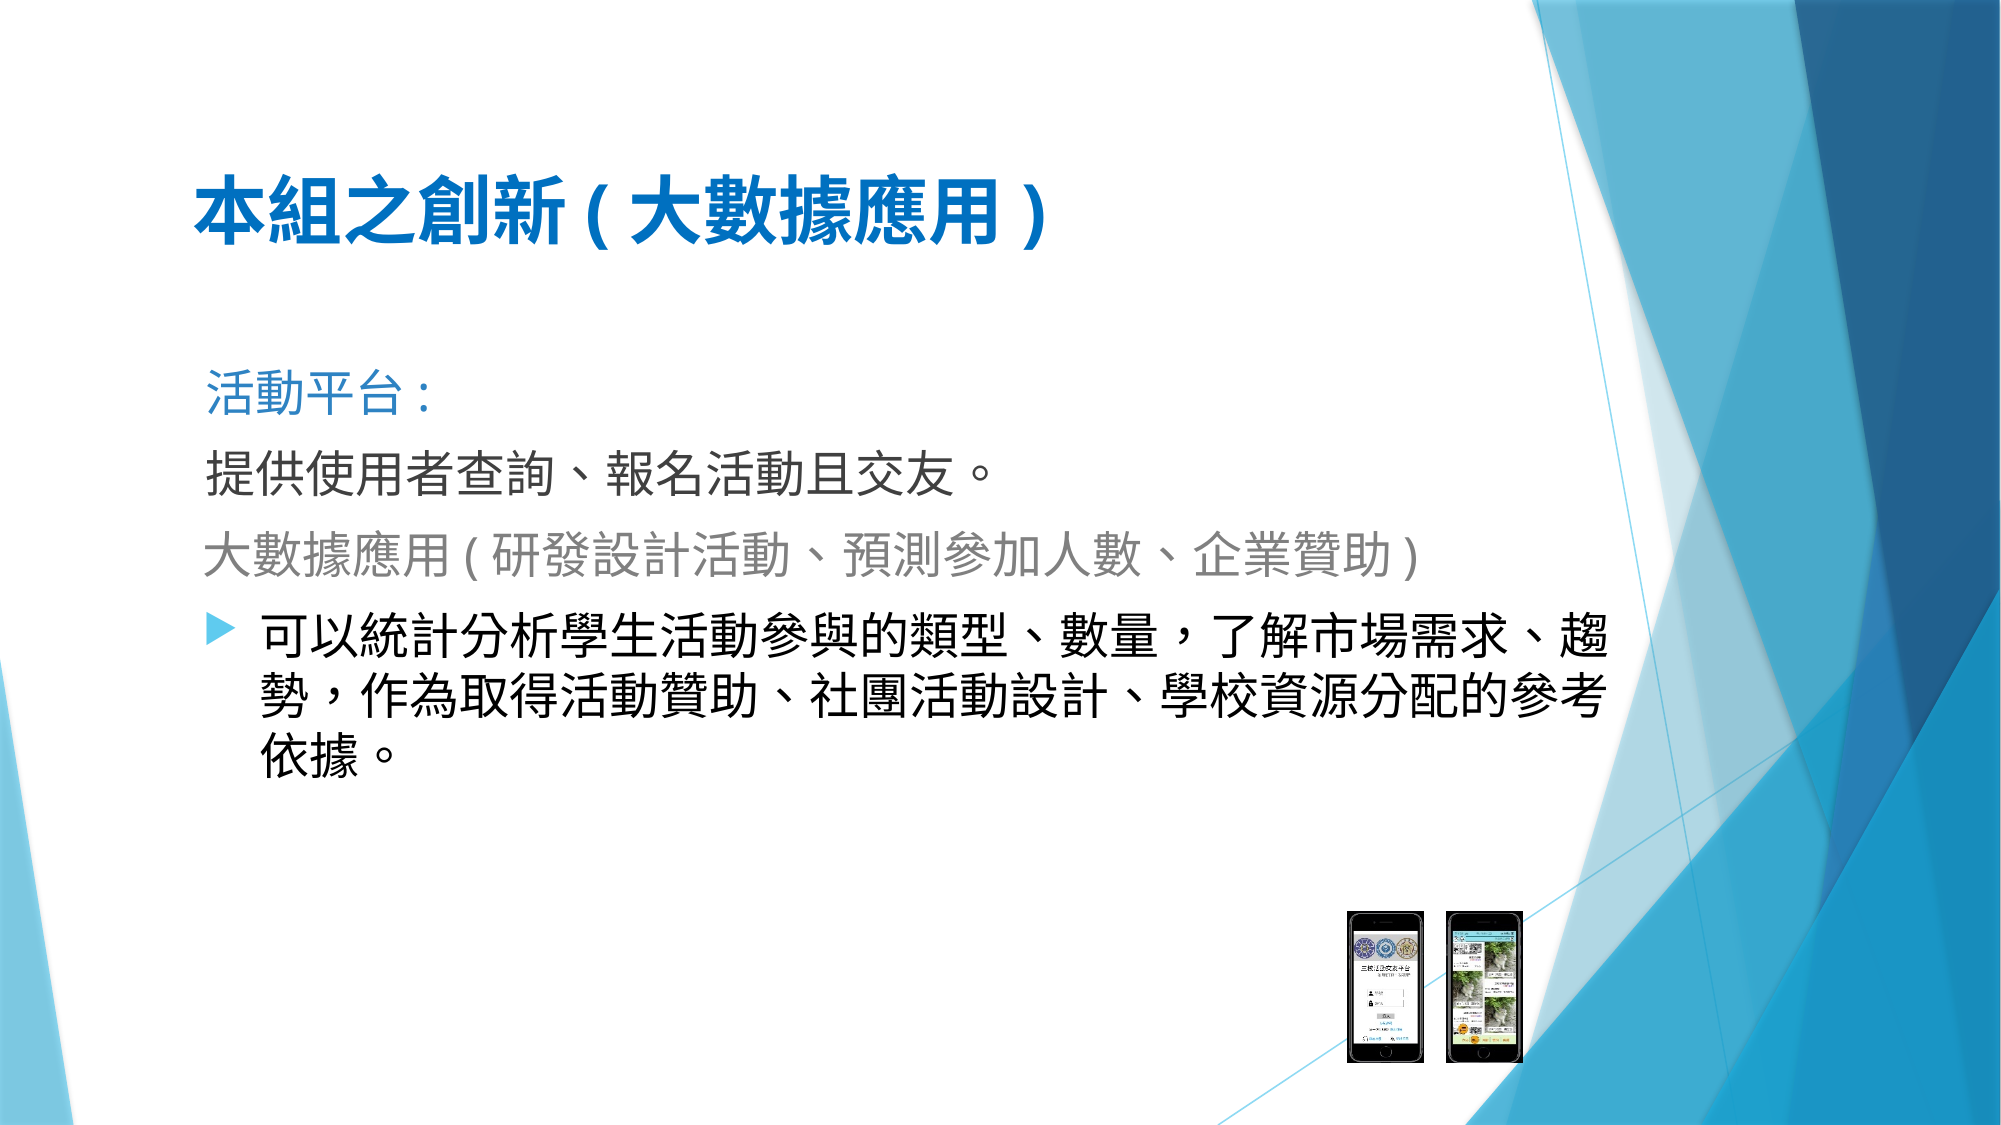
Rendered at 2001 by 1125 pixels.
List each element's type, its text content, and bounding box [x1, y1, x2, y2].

text_box 本組之創新(大數據應用) [177, 99, 1588, 317]
picture [1446, 910, 1524, 1064]
list 活動平台: 提供使用者查詢、報名活動且交友。 大數據應用(研發設計活動、預測參加人數、企業贊助) 可以統計分析學生活動參與的類型、數量，了解市場需求、趨勢，作為取得活動贊助、社團活動設計、學校資源分配的參考依據。 [111, 354, 1631, 1109]
picture [1347, 910, 1424, 1064]
